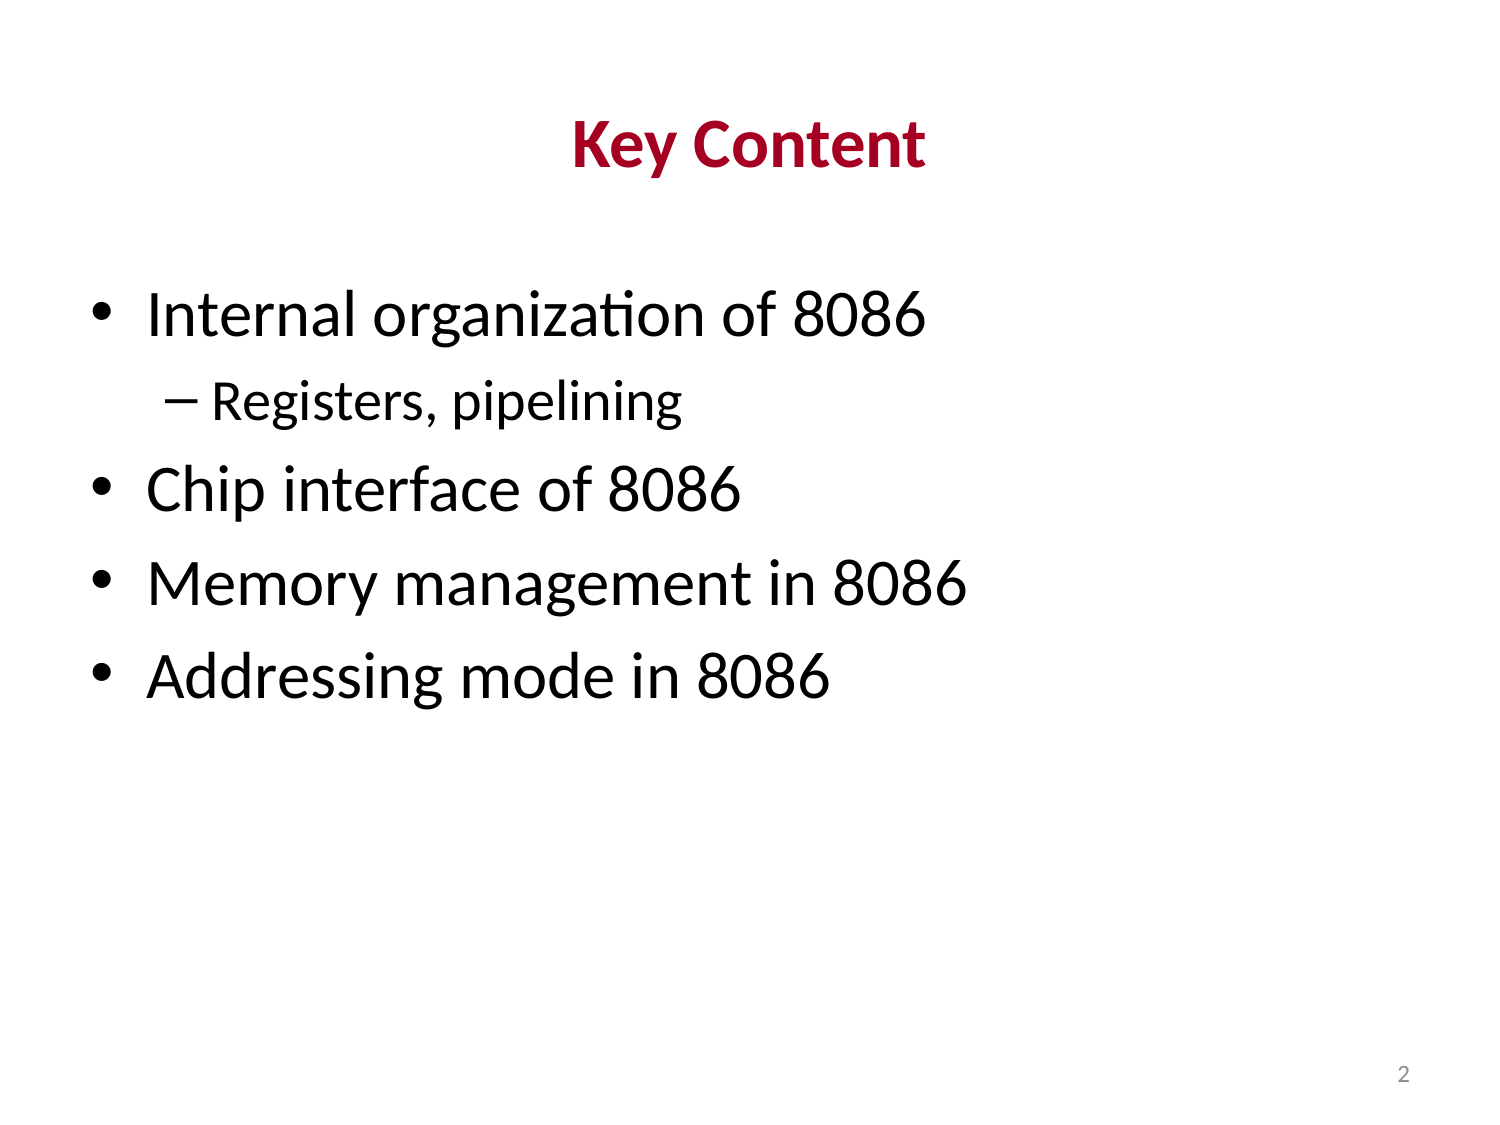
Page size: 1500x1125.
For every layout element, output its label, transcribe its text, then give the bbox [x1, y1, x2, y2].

slide_number 2 [1074, 1042, 1425, 1103]
list Internal organization of 8086 Registers, pipelining Chip interface of 8086 Memory management in 8086 Addressing mode in 8086 [75, 262, 1425, 1005]
title Key Content [75, 45, 1425, 233]
